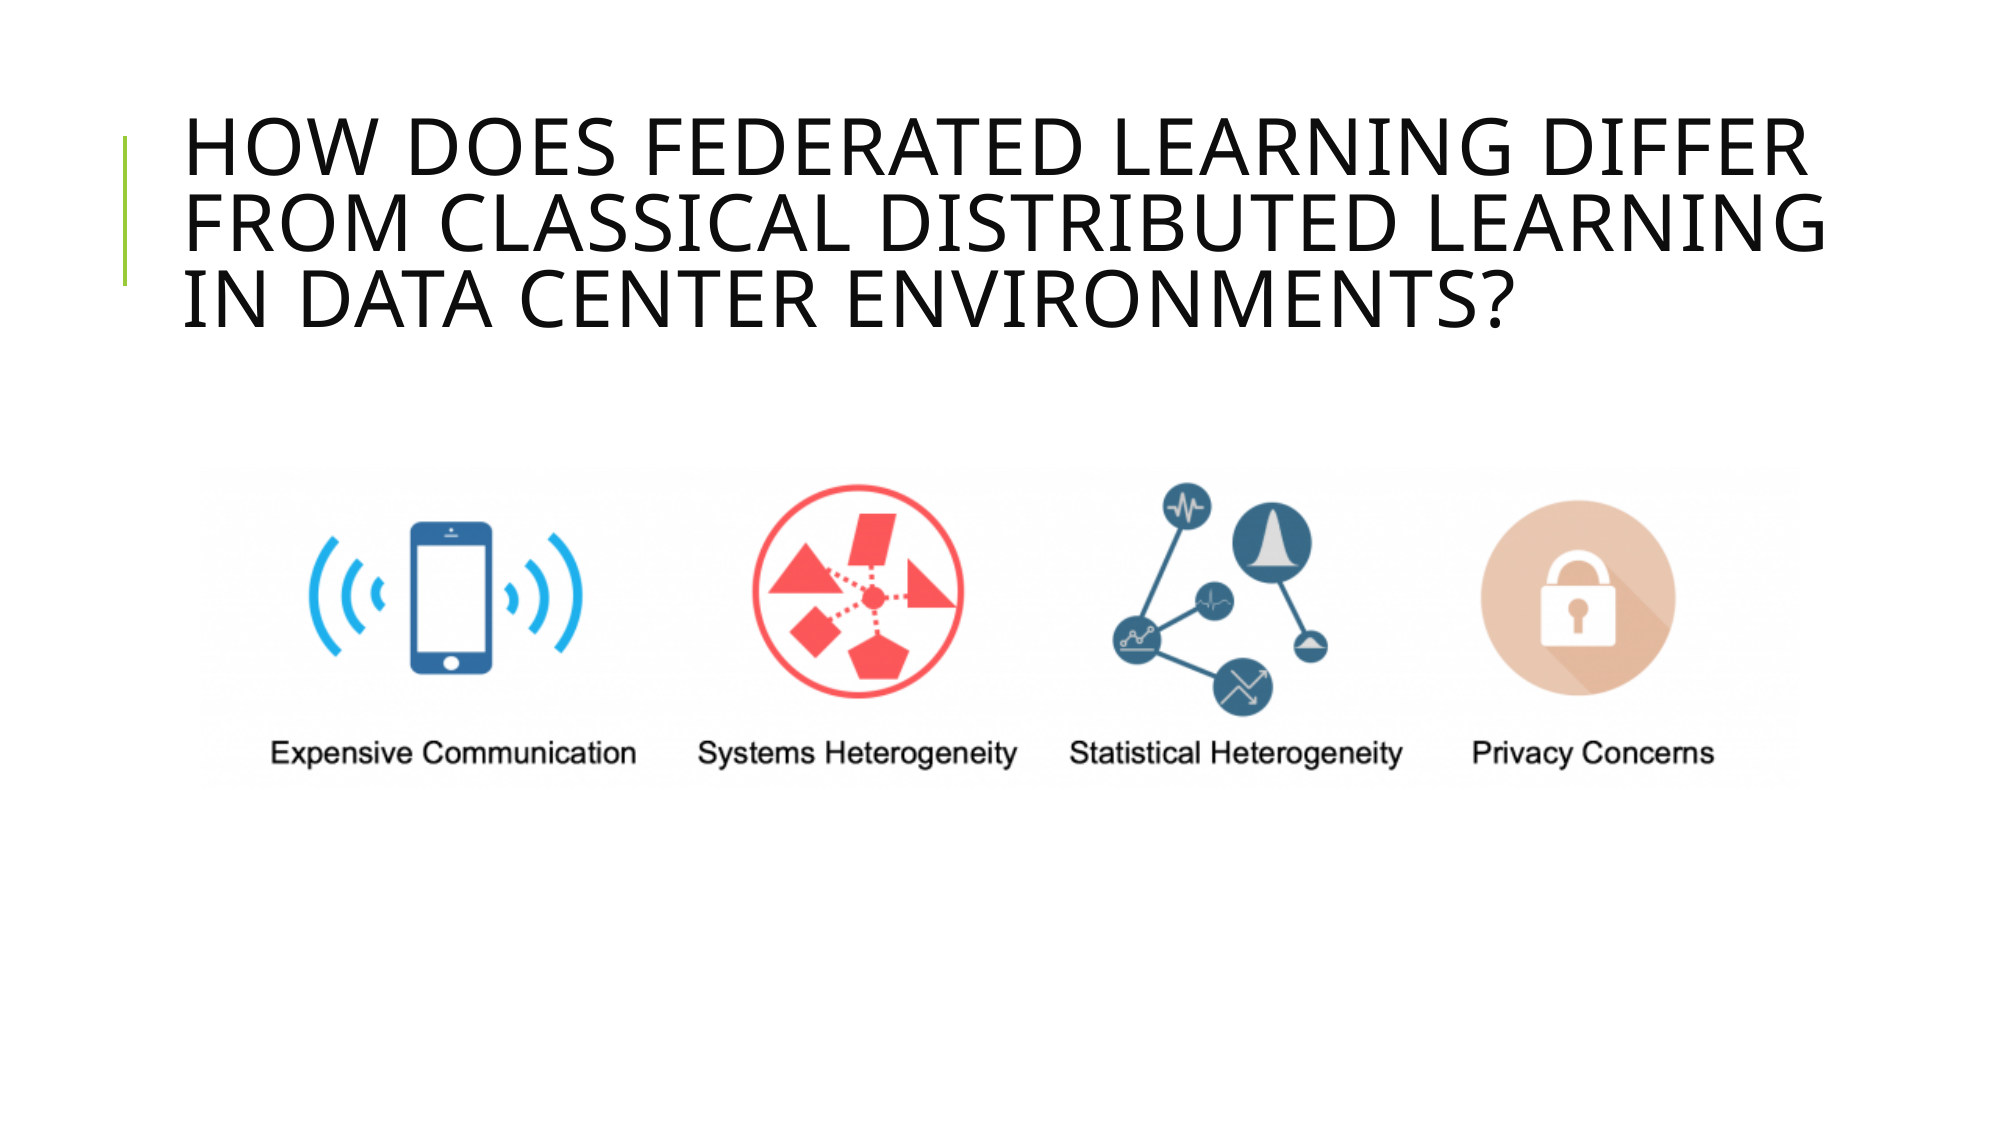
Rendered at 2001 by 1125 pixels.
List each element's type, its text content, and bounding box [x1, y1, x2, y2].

picture [199, 467, 1801, 789]
title How does federated learning differ from classical distributed learning in data center environments? [168, 106, 1914, 353]
